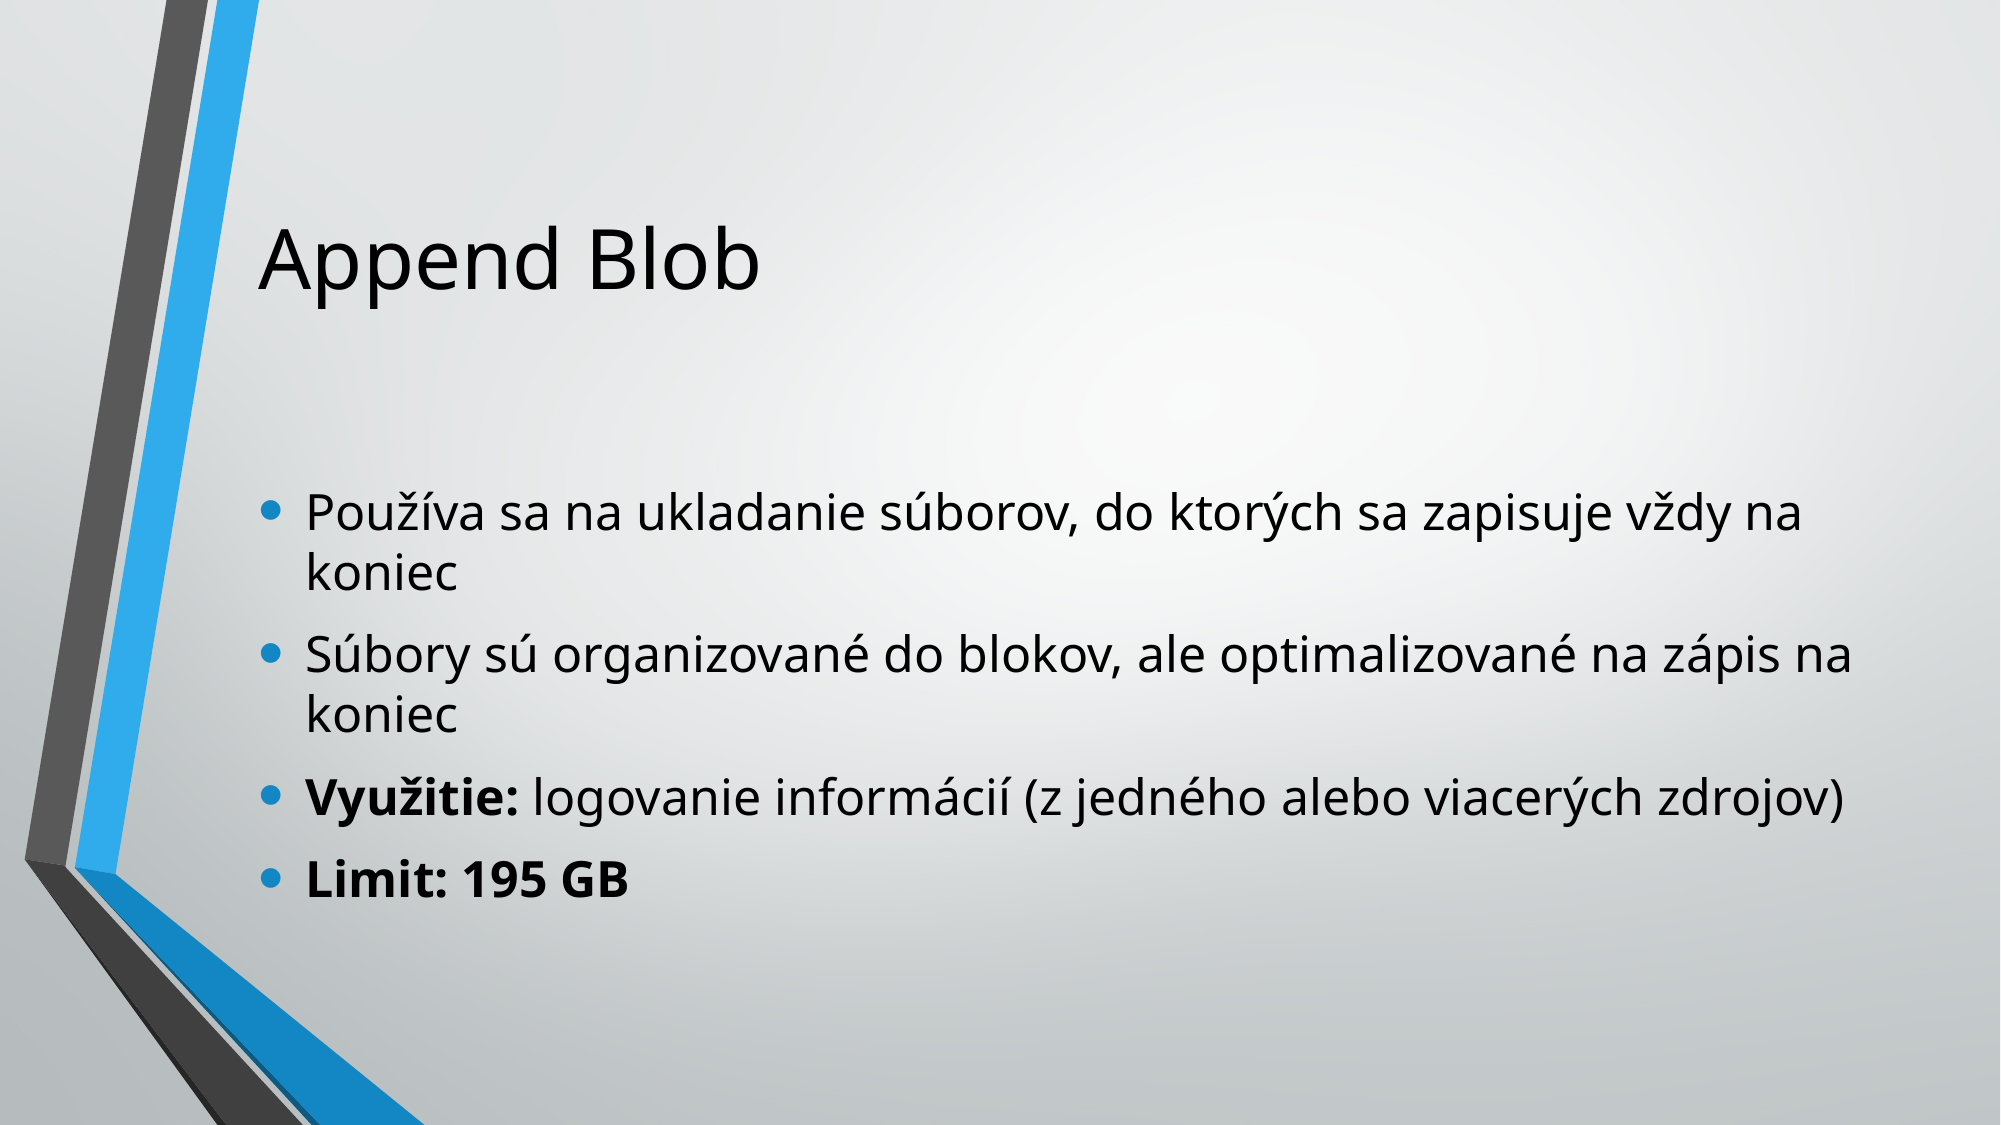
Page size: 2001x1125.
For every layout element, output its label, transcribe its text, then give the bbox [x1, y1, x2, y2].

list Používa sa na ukladanie súborov, do ktorých sa zapisuje vždy na koniec Súbory sú organizované do blokov, ale optimalizované na zápis na koniec Využitie: logovanie informácií (z jedného alebo viacerých zdrojov) Limit: 195 GB [243, 437, 1887, 950]
title Append Blob [243, 112, 1887, 400]
